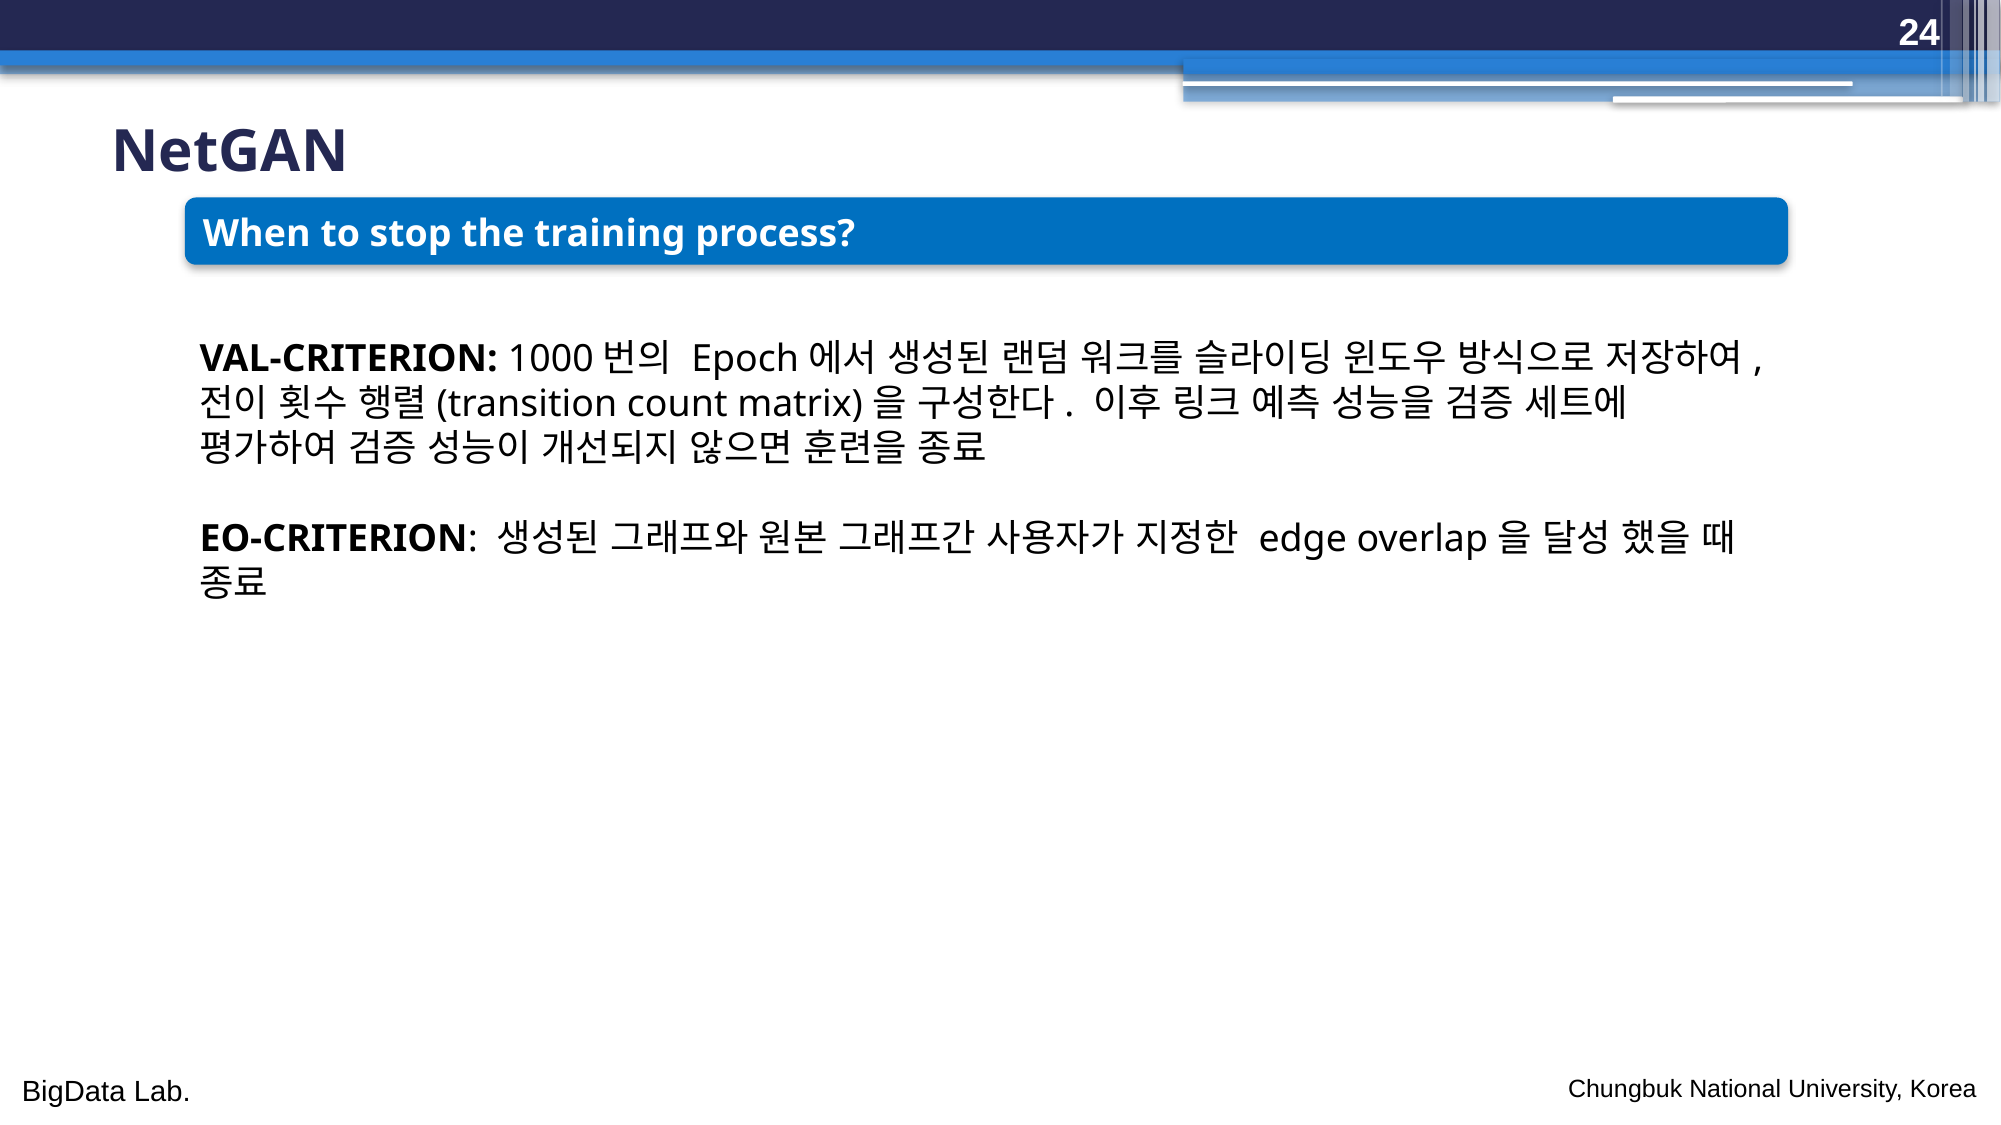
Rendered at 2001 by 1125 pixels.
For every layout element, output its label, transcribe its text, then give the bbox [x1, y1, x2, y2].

text_box VAL-CRITERION: 1000번의 Epoch에서 생성된 랜덤 워크를 슬라이딩 윈도우 방식으로 저장하여, 전이 횟수 행렬(transition count matrix)을 구성한다. 이후 링크 예측 성능을 검증 세트에 평가하여 검증 성능이 개선되지 않으면 훈련을 종료 EO-CRITERION: 생성된 그래프와 원본 그래프간 사용자가 지정한 edge overlap을 달성 했을 때 종료 [184, 326, 1788, 611]
text_box NetGAN [78, 22, 1886, 198]
text_box When to stop the training process? [184, 197, 1789, 265]
slide_number 24 [1788, 0, 1955, 61]
